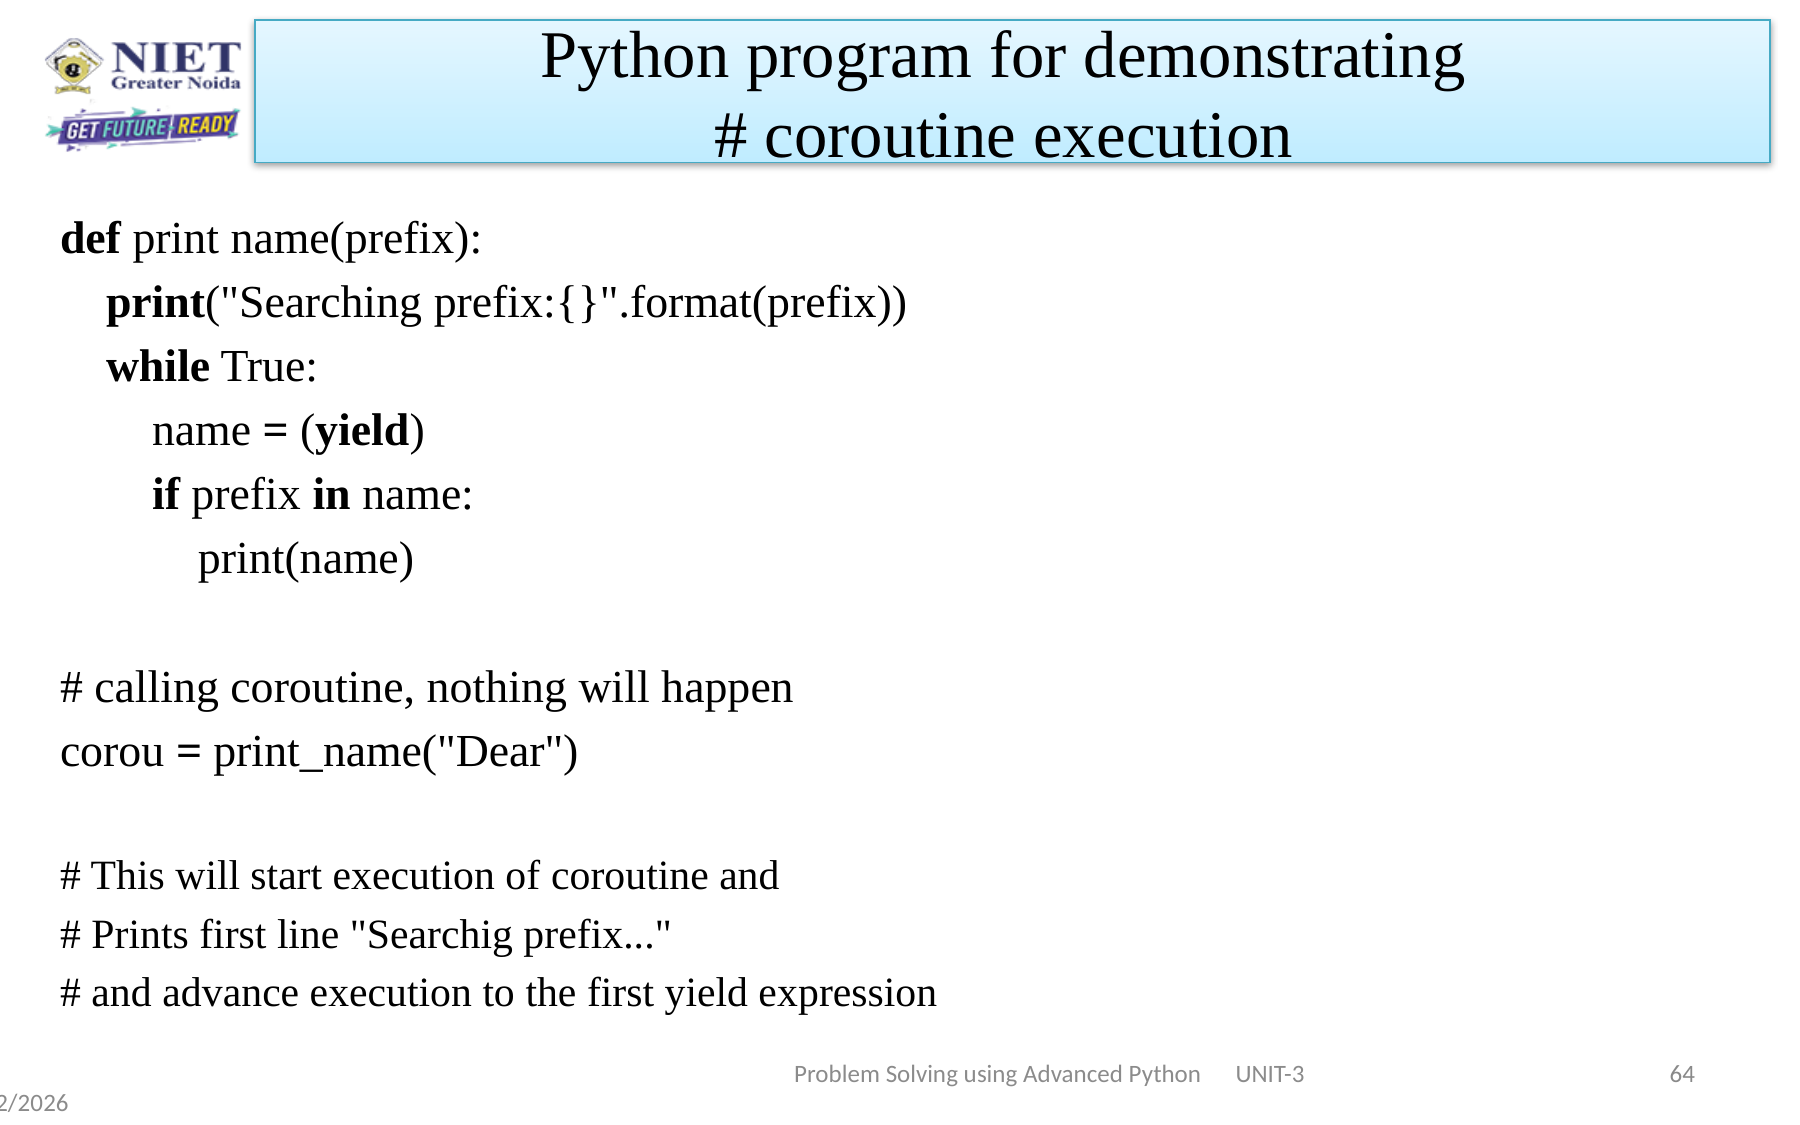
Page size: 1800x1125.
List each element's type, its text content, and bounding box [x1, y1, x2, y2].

picture [0, 27, 286, 162]
footer Problem Solving using Advanced Python UNIT-3 [465, 1042, 1290, 1103]
title Python program for demonstrating # coroutine execution [254, 19, 1771, 163]
list def print name(prefix): print("Searching prefix:{}".format(prefix)) while True: name = (yield) if prefix in name: print(name) # calling coroutine, nothing will happen corou = print_name("Dear") # This will start execution of coroutine and # Prints first line "Searchig prefix..." # and advance execution to the first yield expression [44, 199, 1741, 1042]
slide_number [0, 1071, 353, 1125]
slide_number 64 [1290, 1042, 1710, 1103]
